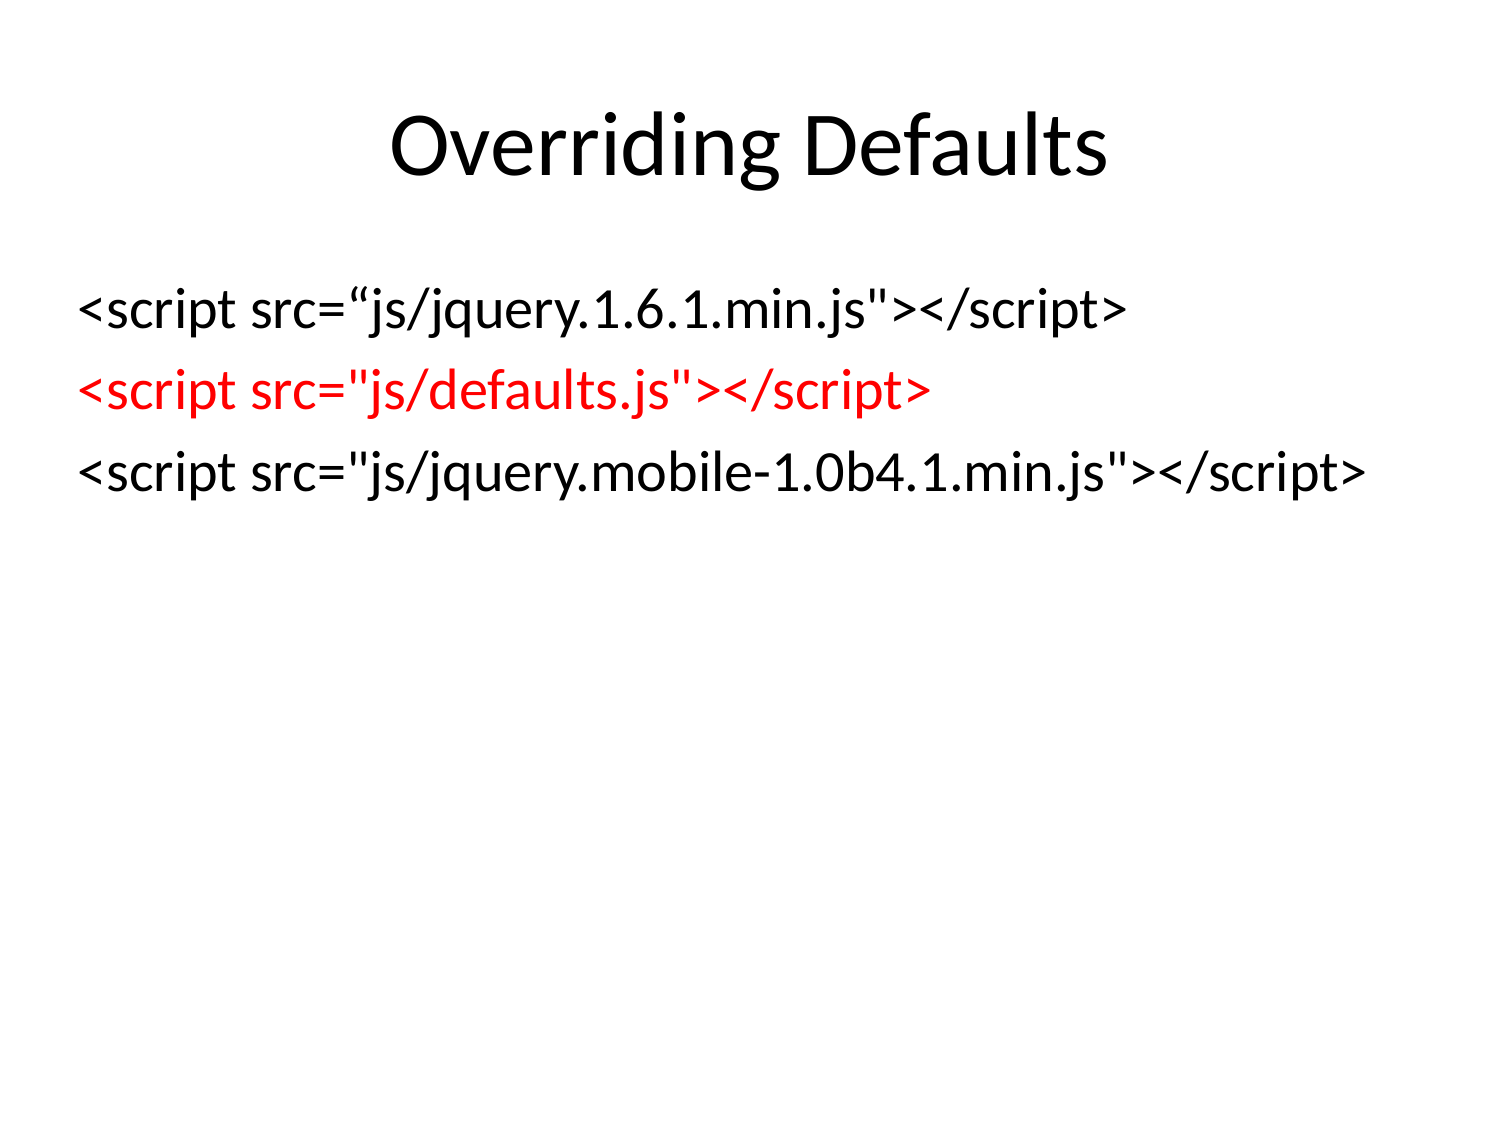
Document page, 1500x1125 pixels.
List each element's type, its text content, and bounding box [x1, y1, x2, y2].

list <script src=“js/jquery.1.6.1.min.js"></script> <script src="js/defaults.js"></script> <script src="js/jquery.mobile-1.0b4.1.min.js"></script> [62, 262, 1438, 1005]
title Overriding Defaults [75, 45, 1425, 233]
